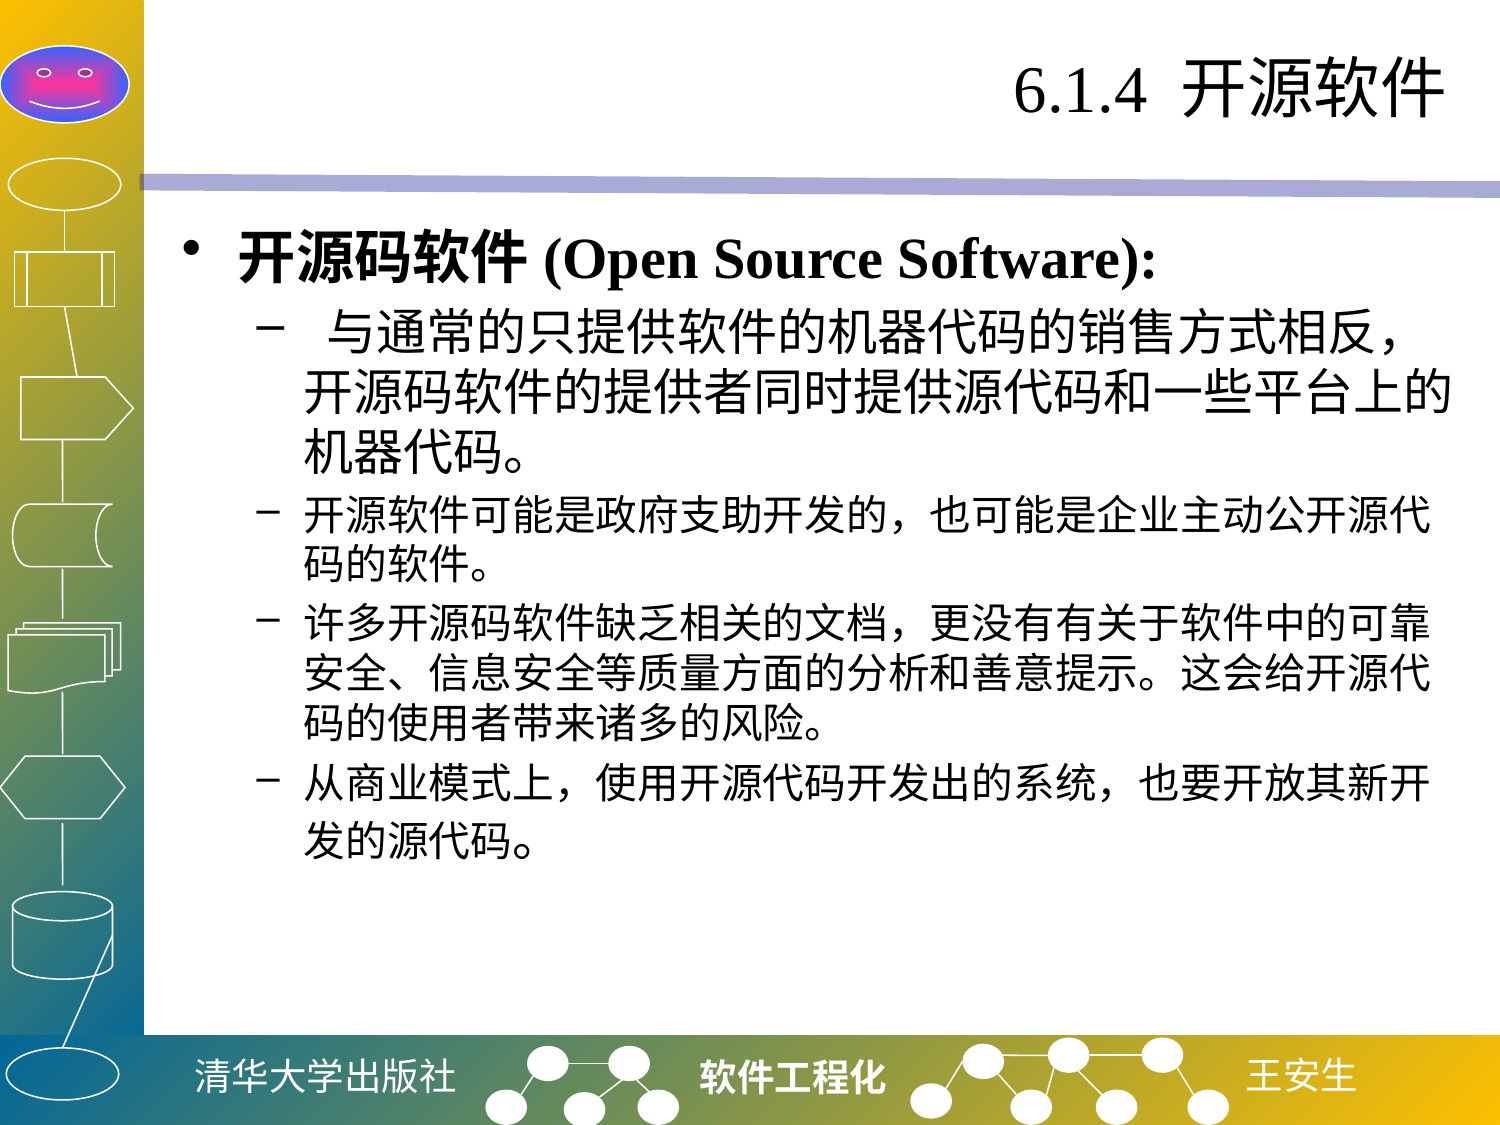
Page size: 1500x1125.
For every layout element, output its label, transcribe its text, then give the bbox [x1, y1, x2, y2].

title 6.1.4 开源软件 [187, 24, 1463, 147]
list 开源码软件(Open Source Software): 与通常的只提供软件的机器代码的销售方式相反，开源码软件的提供者同时提供源代码和一些平台上的机器代码。 开源软件可能是政府支助开发的，也可能是企业主动公开源代码的软件。 许多开源码软件缺乏相关的文档，更没有有关于软件中的可靠安全、信息安全等质量方面的分析和善意提示。这会给开源代码的使用者带来诸多的风险。 从商业模式上，使用开源代码开发出的系统，也要开放其新开发的源代码。 [166, 212, 1476, 1038]
